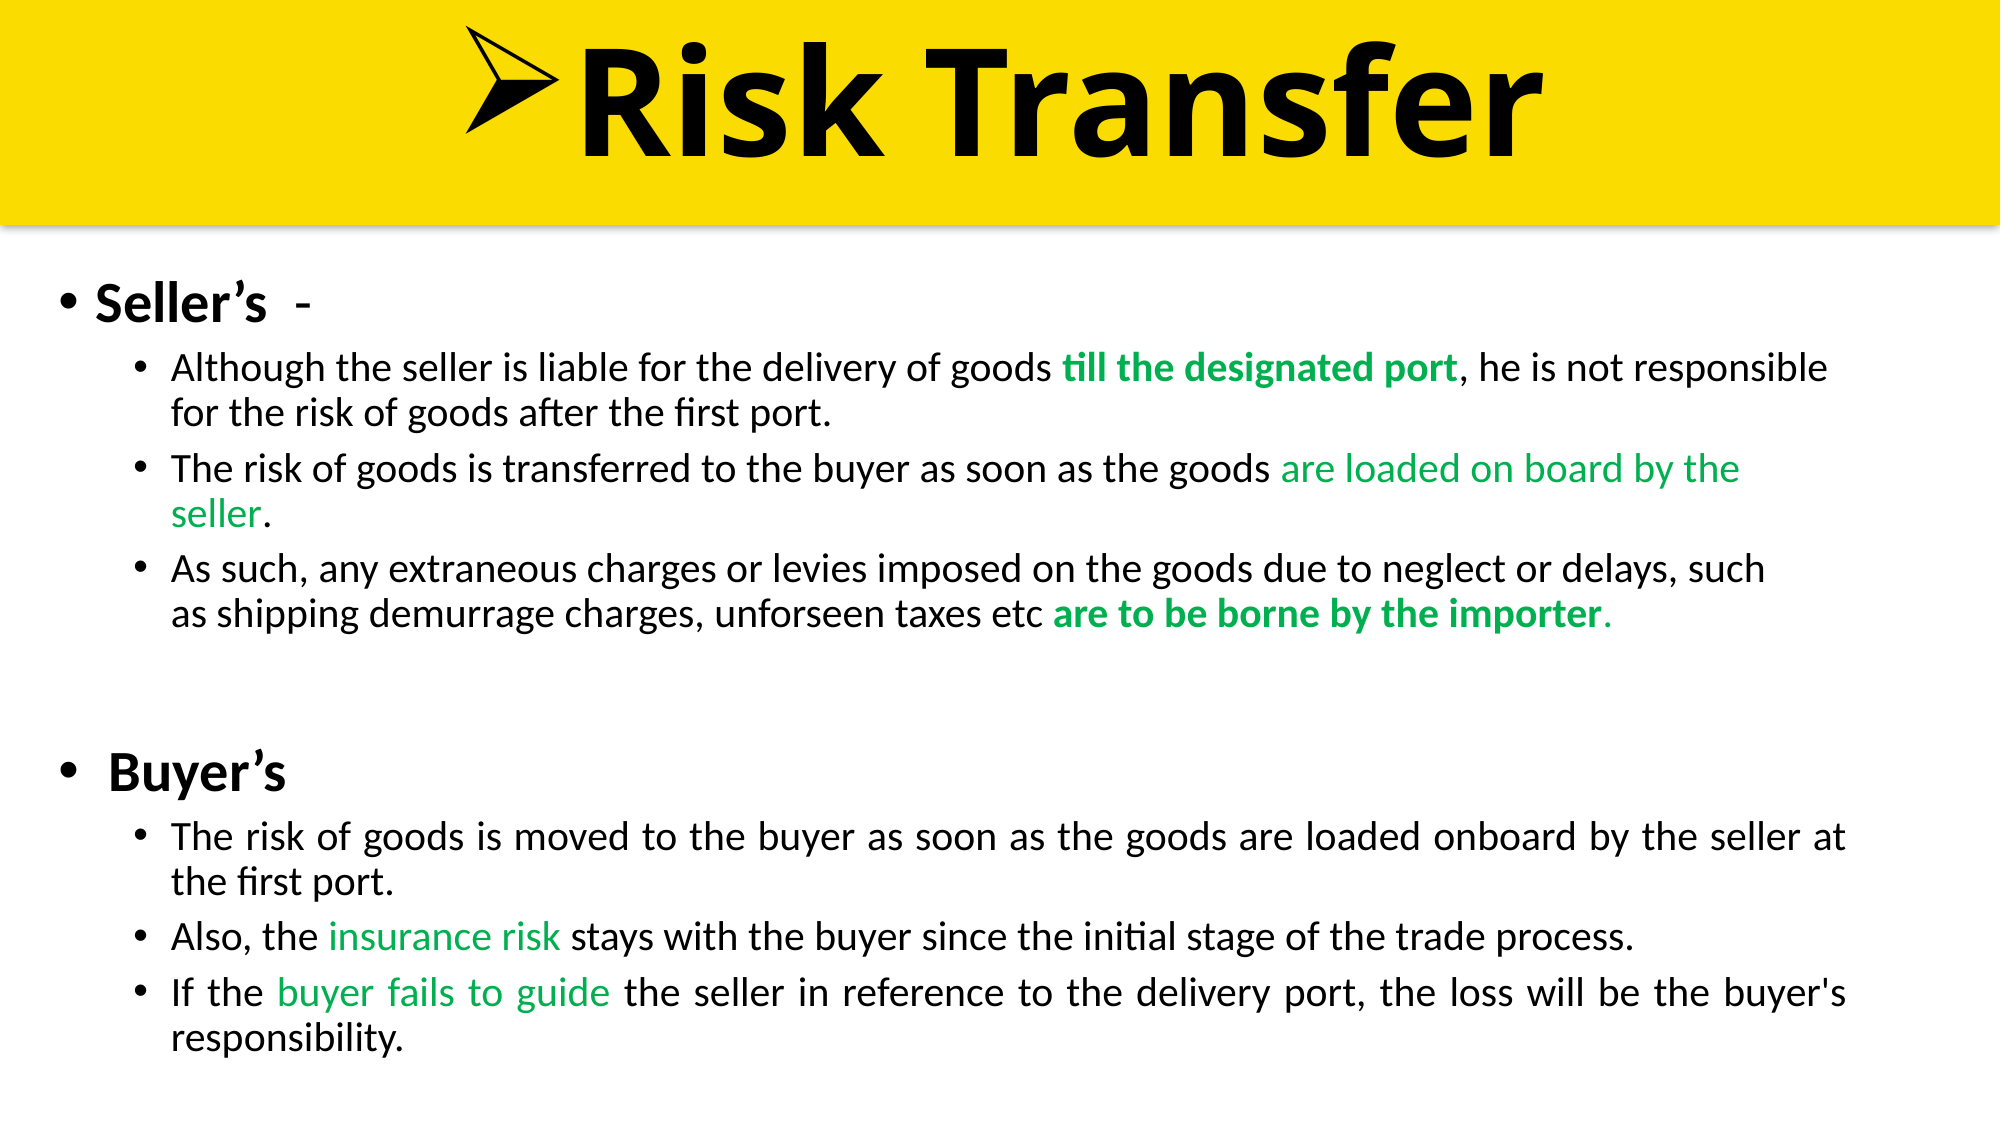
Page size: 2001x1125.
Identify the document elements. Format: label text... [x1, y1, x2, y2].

text_box Risk Transfer [0, 0, 2000, 225]
list Seller’s - Although the seller is liable for the delivery of goods till the designated port, he is not responsible for the risk of goods after the first port. The risk of goods is transferred to the buyer as soon as the goods are loaded on board by the seller. As such, any extraneous charges or levies imposed on the goods due to neglect or delays, such as shipping demurrage charges, unforseen taxes etc are to be borne by the importer. Buyer’s The risk of goods is moved to the buyer as soon as the goods are loaded onboard by the seller at the first port. Also, the insurance risk stays with the buyer since the initial stage of the trade process. If the buyer fails to guide the seller in reference to the delivery port, the loss will be the buyer's responsibility. [43, 264, 1863, 979]
